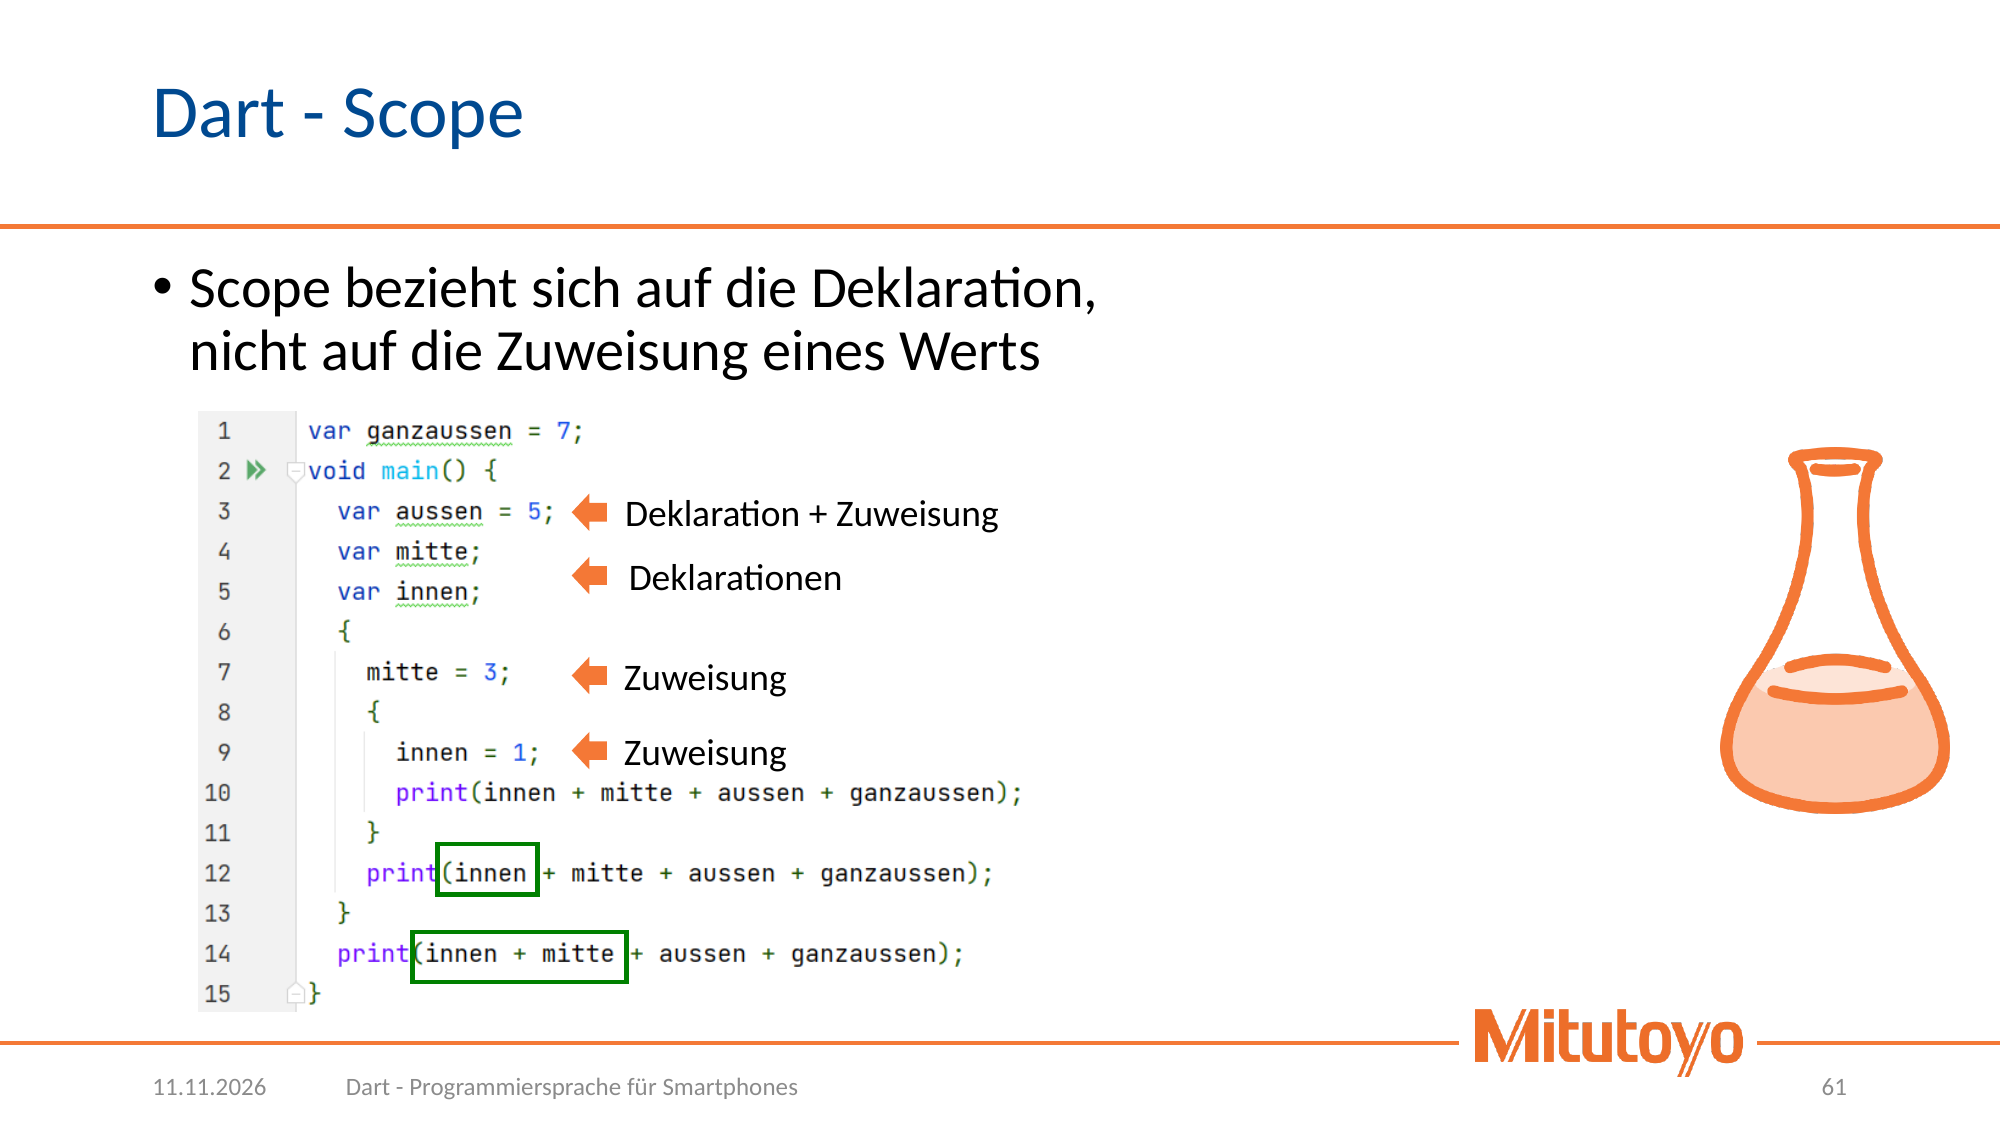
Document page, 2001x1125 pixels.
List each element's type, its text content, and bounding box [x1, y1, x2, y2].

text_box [412, 843, 627, 983]
picture [198, 411, 1027, 1012]
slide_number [137, 1055, 313, 1116]
picture [1720, 447, 1950, 814]
title Dart - Scope [137, 24, 1863, 203]
list Scope bezieht sich auf die Deklaration, nicht auf die Zuweisung eines Werts [137, 249, 1659, 1012]
slide_number 61 [1743, 1055, 1863, 1116]
picture [1475, 1009, 1744, 1077]
footer Dart - Programmiersprache für Smartphones [330, 1055, 1721, 1116]
